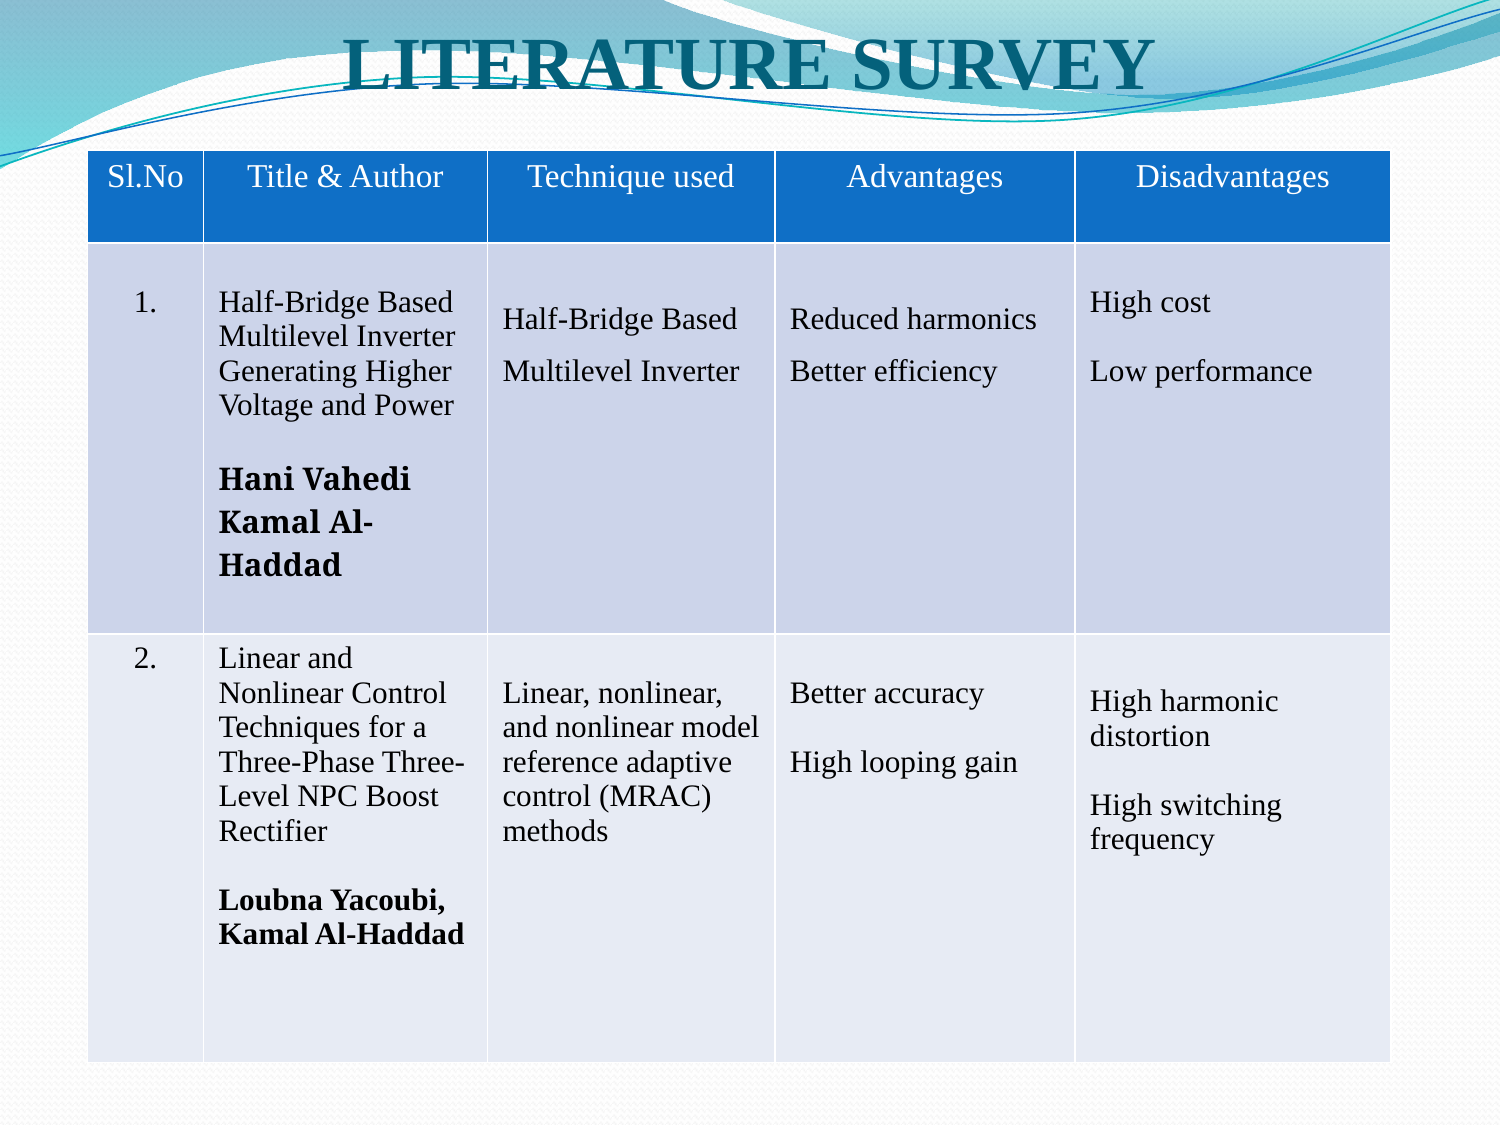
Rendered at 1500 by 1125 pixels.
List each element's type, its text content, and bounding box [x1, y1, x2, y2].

table_cell Reduced harmonics Better efficiency [776, 244, 1074, 633]
table_header Advantages [776, 151, 1074, 242]
table_cell 1. [88, 244, 203, 633]
table_cell Linear and Nonlinear Control Techniques for a Three-Phase Three-Level NPC Boost Rectifier Loubna Yacoubi, Kamal Al-Haddad [204, 635, 487, 1062]
table_cell Linear, nonlinear, and nonlinear model reference adaptive control (MRAC) methods [488, 635, 774, 1062]
table_cell 2. [88, 635, 203, 1062]
table_header Title & Author [204, 151, 487, 242]
title LITERATURE SURVEY [75, 37, 1425, 105]
table_cell Half-Bridge Based Multilevel Inverter [488, 244, 774, 633]
table_cell Half-Bridge Based Multilevel Inverter Generating Higher Voltage and Power Hani Vahedi Kamal Al-Haddad [204, 244, 487, 633]
table_cell Better accuracy High looping gain [776, 635, 1074, 1062]
table_header Technique used [488, 151, 774, 242]
table_cell High cost Low performance [1076, 244, 1390, 633]
table_header Disadvantages [1076, 151, 1390, 242]
table_cell High harmonic distortion High switching frequency [1076, 635, 1390, 1062]
table_header Sl.No [88, 151, 203, 242]
